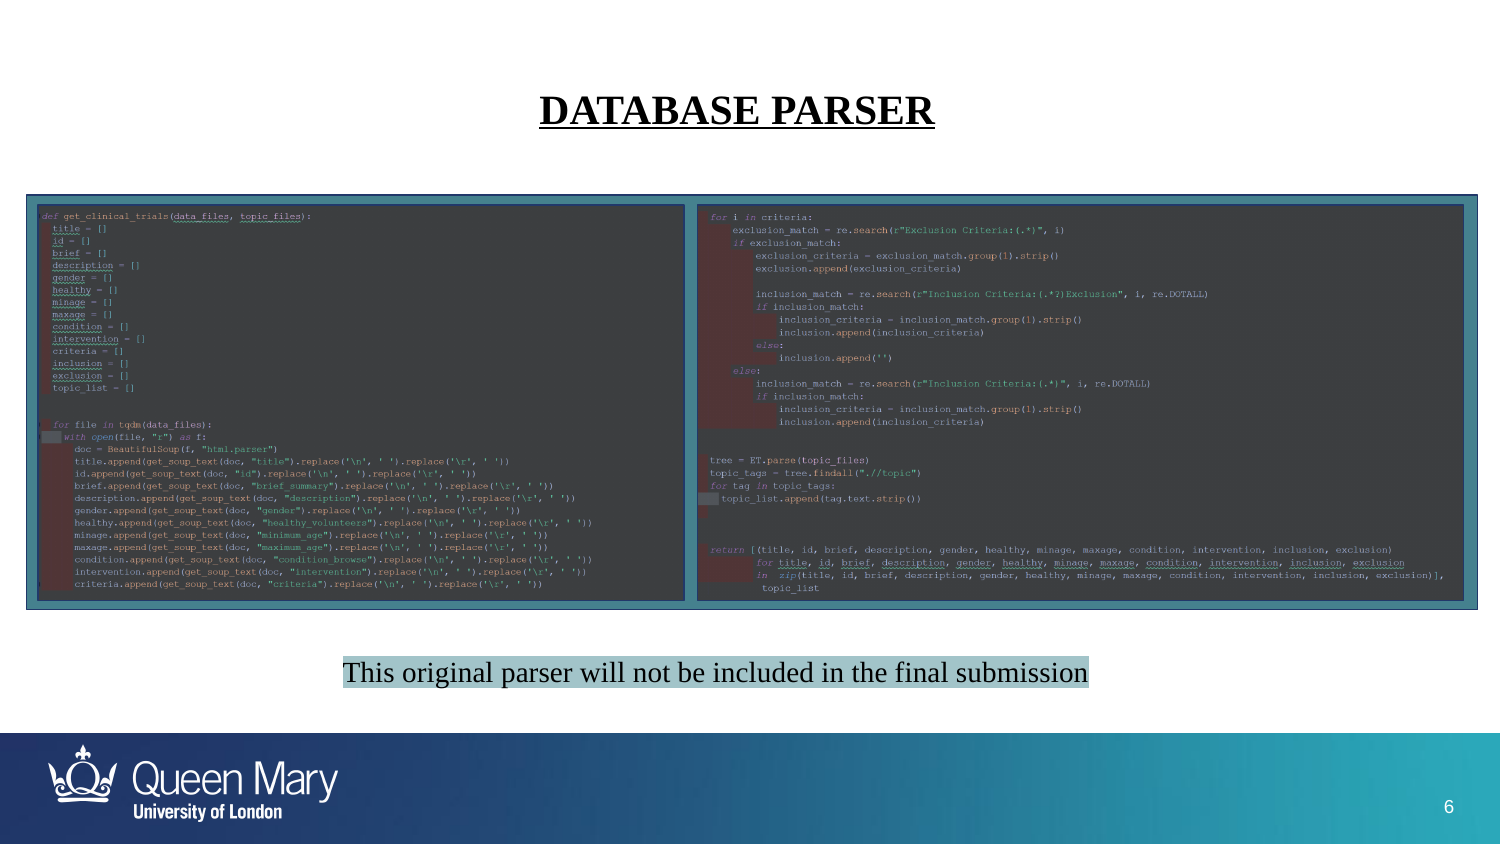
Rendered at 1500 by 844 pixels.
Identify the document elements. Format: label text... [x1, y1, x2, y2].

title DATABASE PARSER [38, 60, 1437, 155]
text_box This original parser will not be included in the final submission [327, 637, 1173, 703]
picture [698, 205, 1463, 601]
text_box [26, 195, 1478, 610]
picture [0, 733, 1500, 844]
picture [38, 205, 684, 601]
